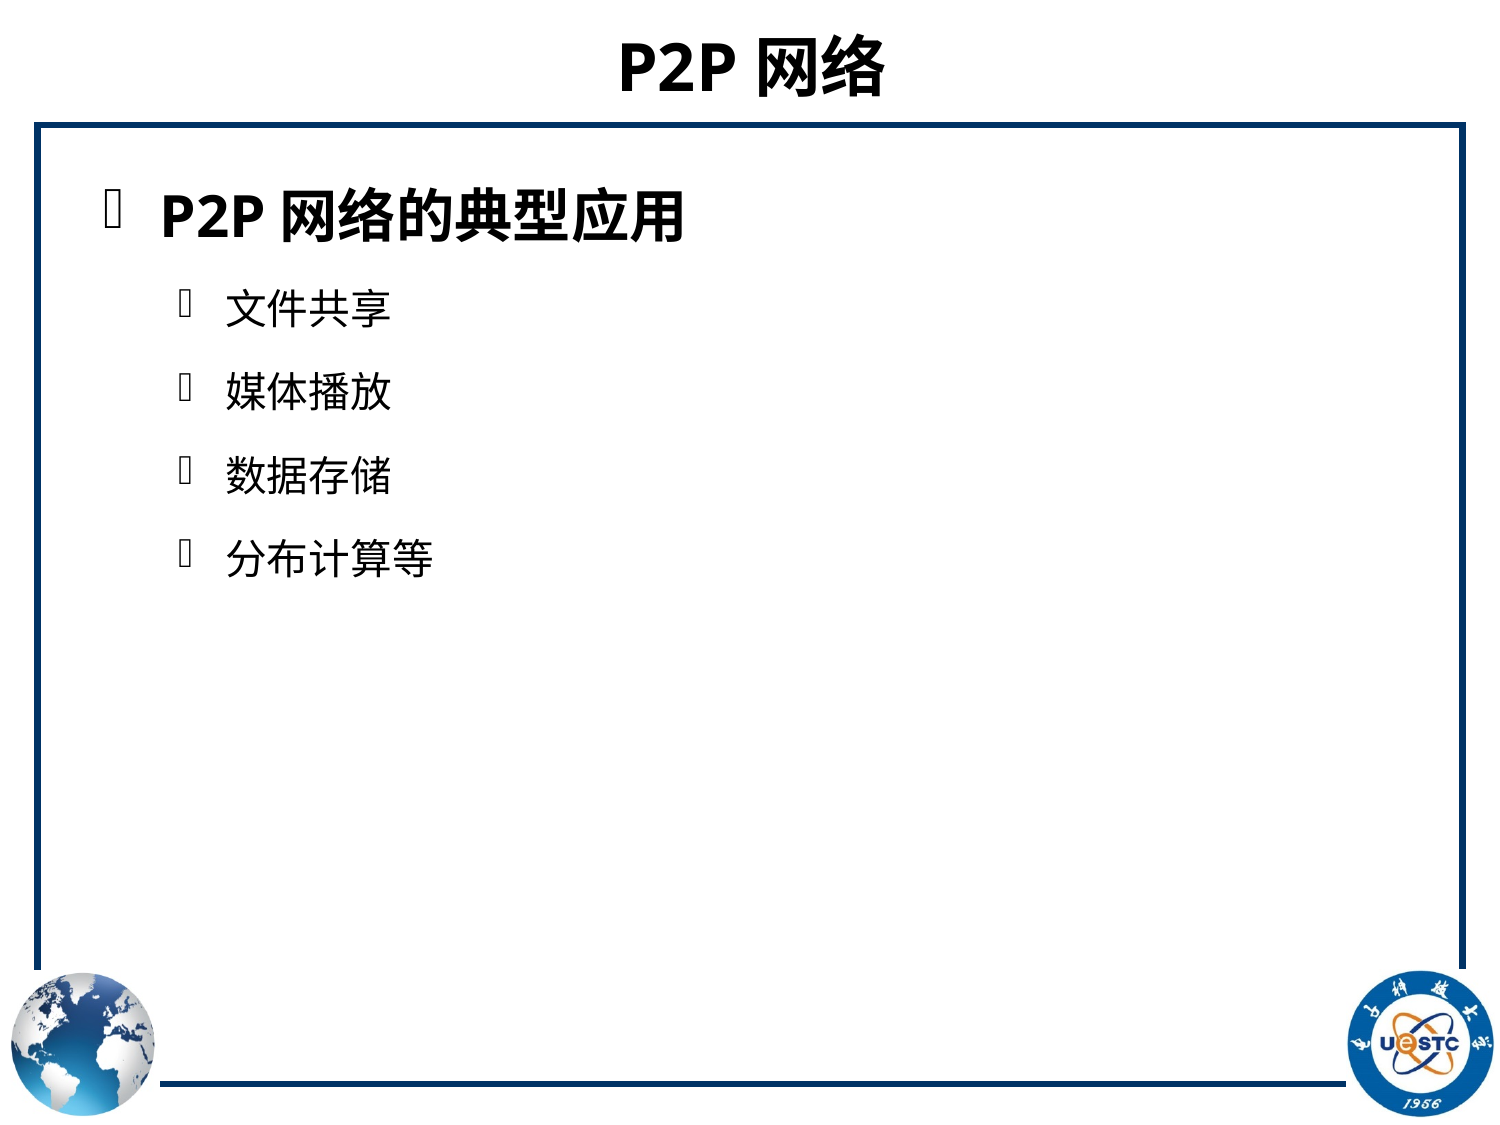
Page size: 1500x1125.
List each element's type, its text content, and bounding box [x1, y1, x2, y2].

picture [0, 970, 160, 1118]
text_box P2P网络的典型应用 文件共享 媒体播放 数据存储 分布计算等 [88, 137, 1439, 1036]
title P2P网络 [41, 19, 1463, 112]
picture [1346, 969, 1495, 1118]
